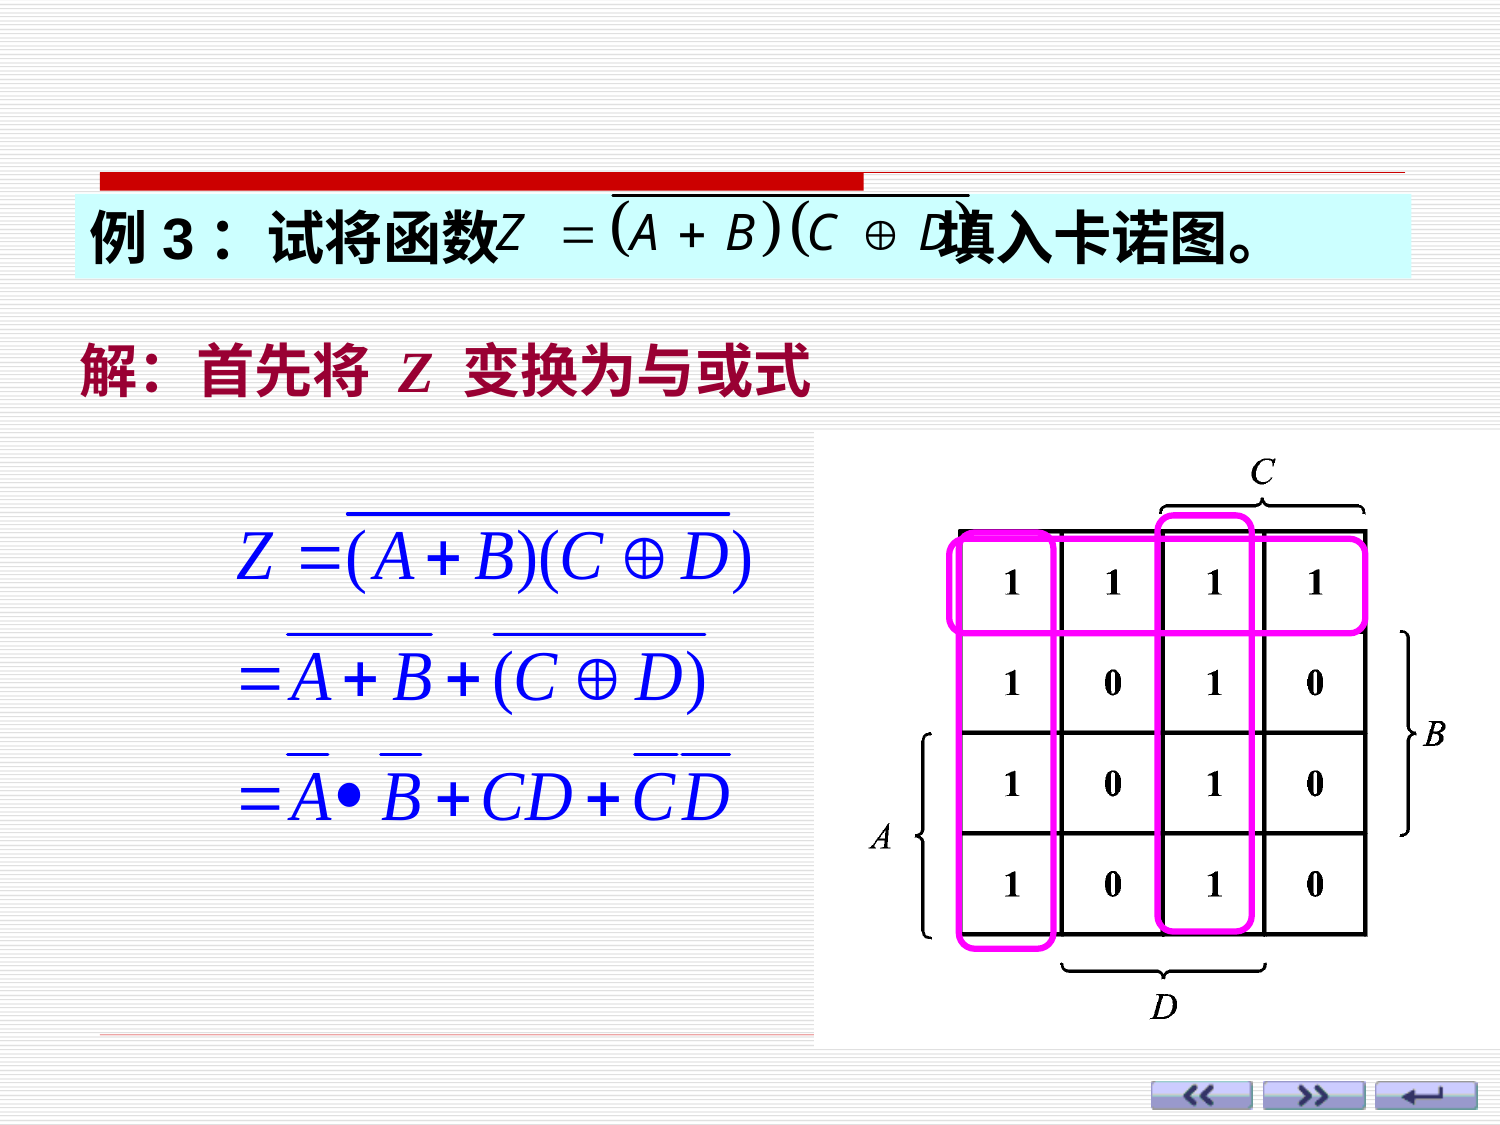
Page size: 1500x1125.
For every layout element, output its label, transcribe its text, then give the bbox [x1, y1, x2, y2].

text_box 解：首先将 Z 变换为与或式 [64, 326, 865, 411]
text_box 例3：试将函数 填入卡诺图。 [75, 193, 490, 279]
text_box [224, 498, 765, 837]
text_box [490, 183, 977, 285]
picture [0, 0, 1500, 1125]
text_box 例3：试将函数 填入卡诺图。 [977, 193, 1412, 279]
